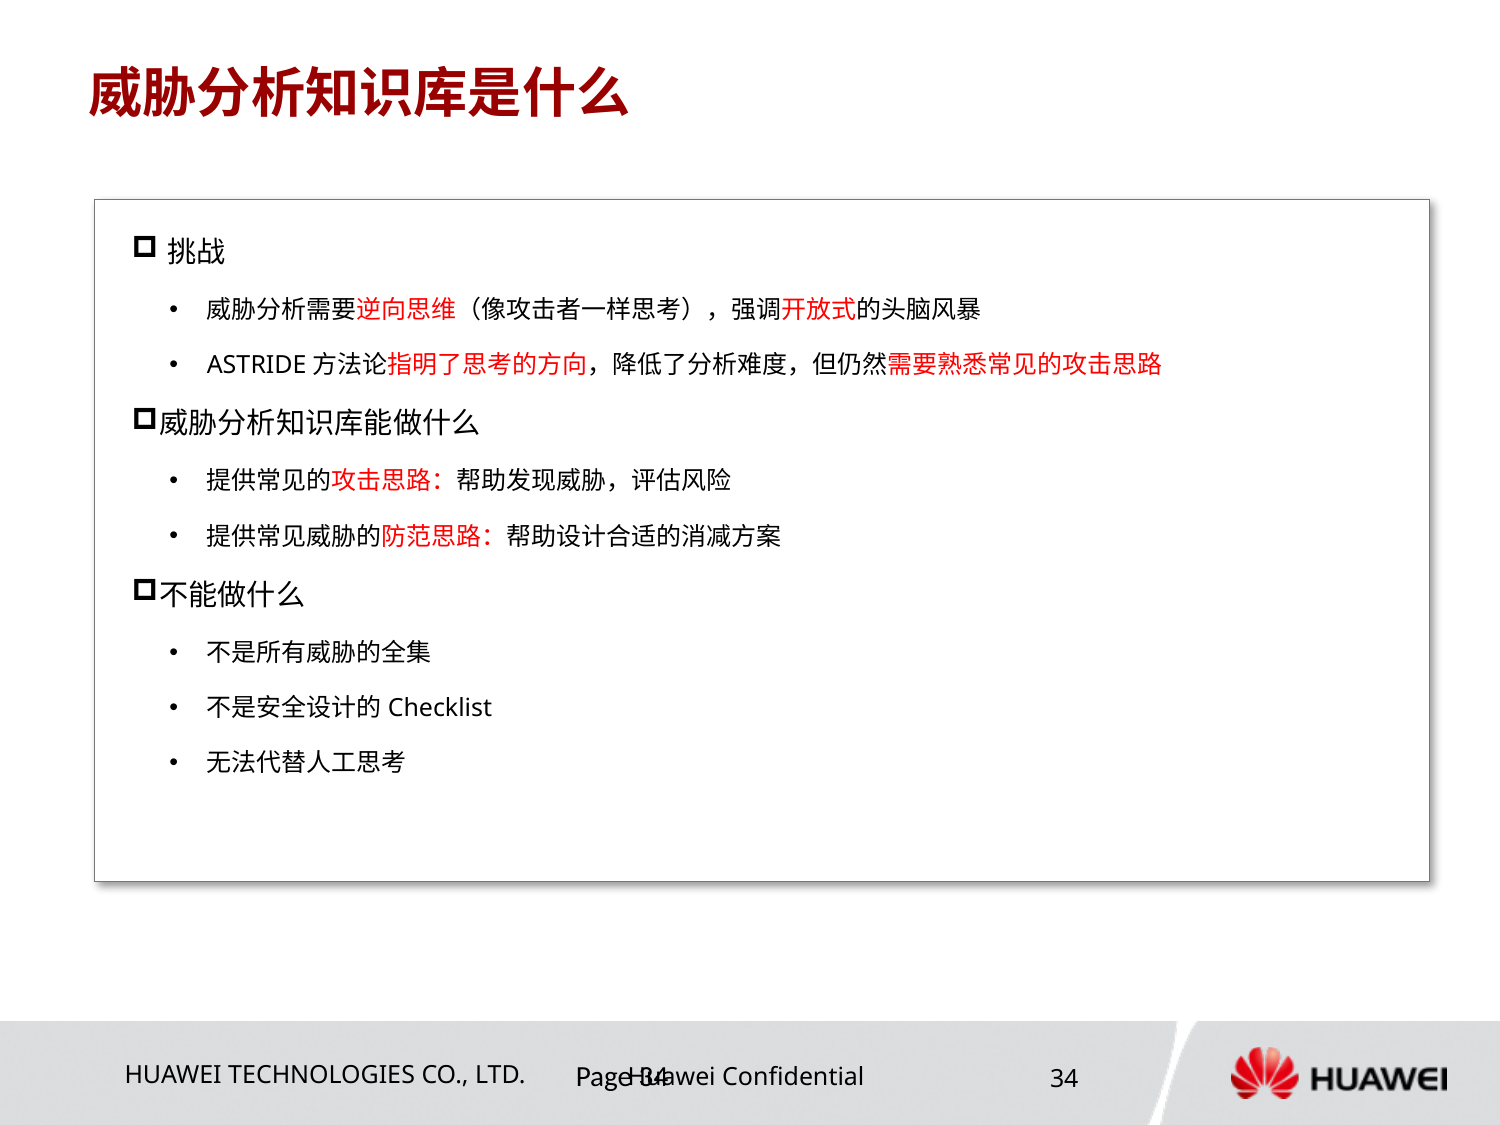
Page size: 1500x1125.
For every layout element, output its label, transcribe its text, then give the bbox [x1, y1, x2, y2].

text_box 挑战 威胁分析需要逆向思维（像攻击者一样思考），强调开放式的头脑风暴 ASTRIDE方法论指明了思考的方向，降低了分析难度，但仍然需要熟悉常见的攻击思路 威胁分析知识库能做什么 提供常见的攻击思路：帮助发现威胁，评估风险 提供常见威胁的防范思路：帮助设计合适的消减方案 不能做什么 不是所有威胁的全集 不是安全设计的Checklist 无法代替人工思考 [117, 220, 1430, 785]
picture [0, 1021, 1500, 1125]
text_box [94, 199, 1430, 882]
slide_number Page 34 [561, 1049, 762, 1106]
title 威胁分析知识库是什么 [88, 19, 1360, 163]
